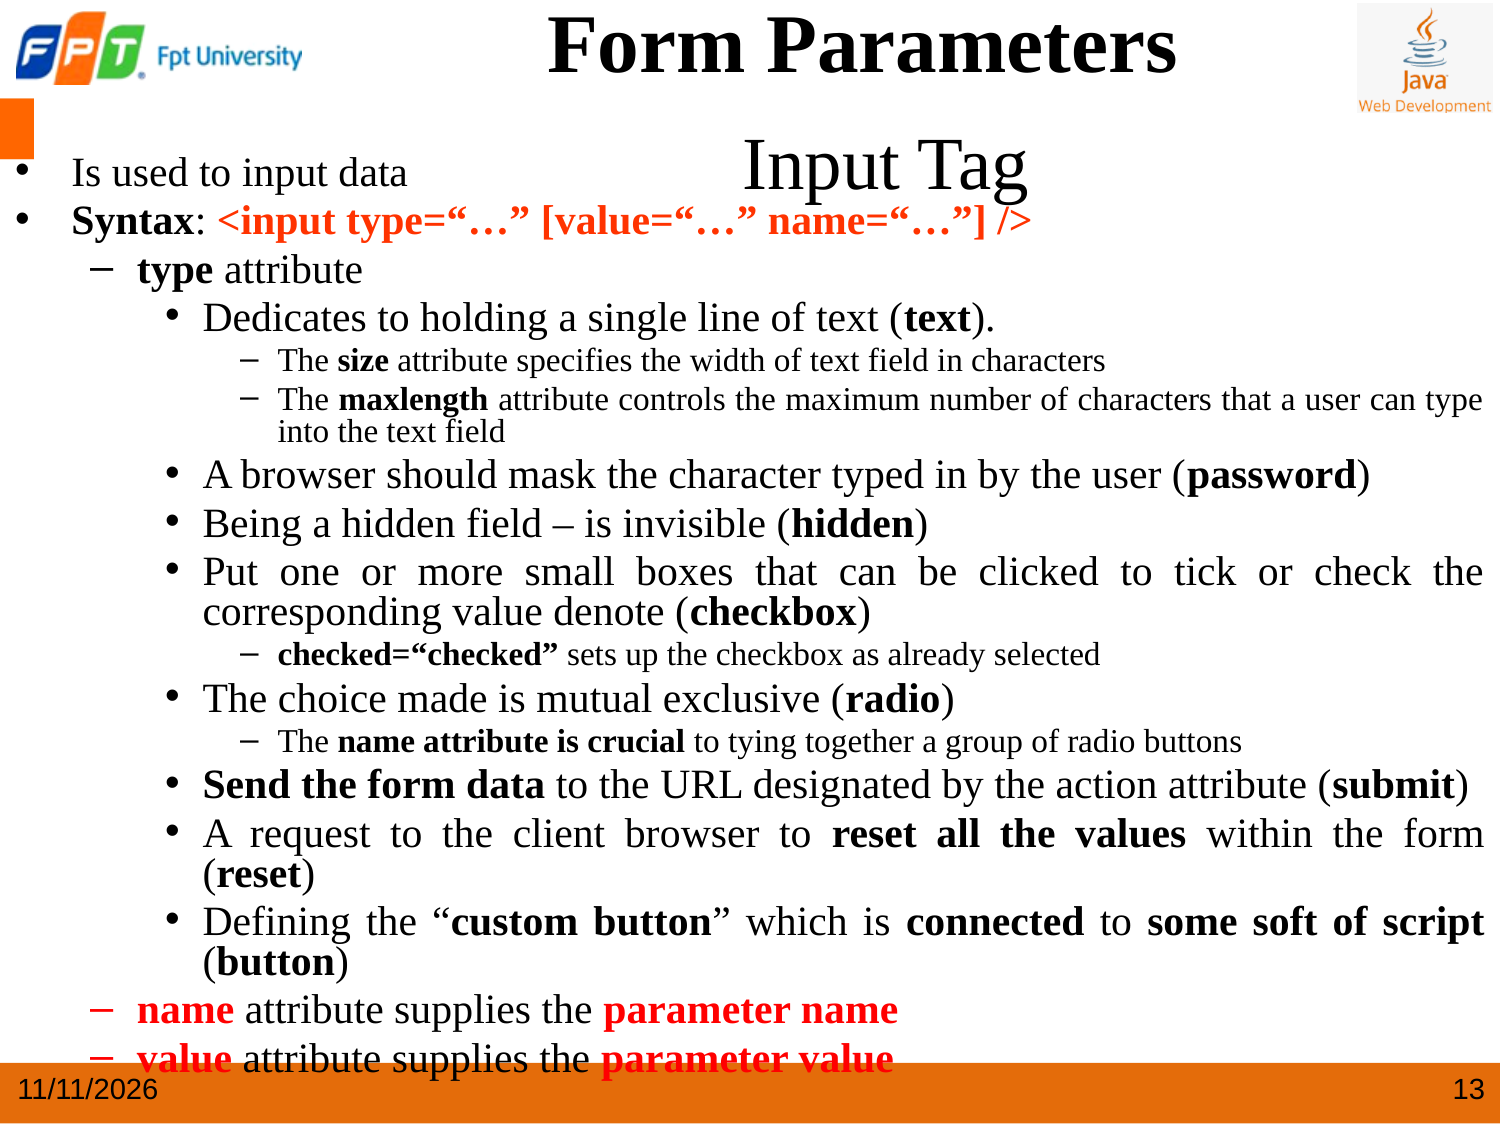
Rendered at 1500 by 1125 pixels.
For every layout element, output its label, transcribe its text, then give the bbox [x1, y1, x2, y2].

slide_number 13 [1050, 1063, 1500, 1124]
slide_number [2, 1063, 231, 1123]
title Form Parameters Input Tag [246, 12, 1500, 146]
picture [1357, 3, 1493, 12]
picture [16, 11, 302, 85]
list Is used to input data Syntax: <input type=“…” [value=“…” name=“…”] /> type attribute Dedicates to holding a single line of text (text). The size attribute specifies the width of text field in characters The maxlength attribute controls the maximum number of characters that a user can type into the text field A browser should mask the character typed in by the user (password) Being a hidden field – is invisible (hidden) Put one or more small boxes that can be clicked to tick or check the corresponding value denote (checkbox) checked=“checked” sets up the checkbox as already selected The choice made is mutual exclusive (radio) The name attribute is crucial to tying together a group of radio buttons Send the form data to the URL designated by the action attribute (submit) A request to the client browser to reset all the values within the form (reset) Defining the “custom button” which is connected to some soft of script (button) name attribute supplies the parameter name value attribute supplies the parameter value [0, 146, 1500, 1044]
